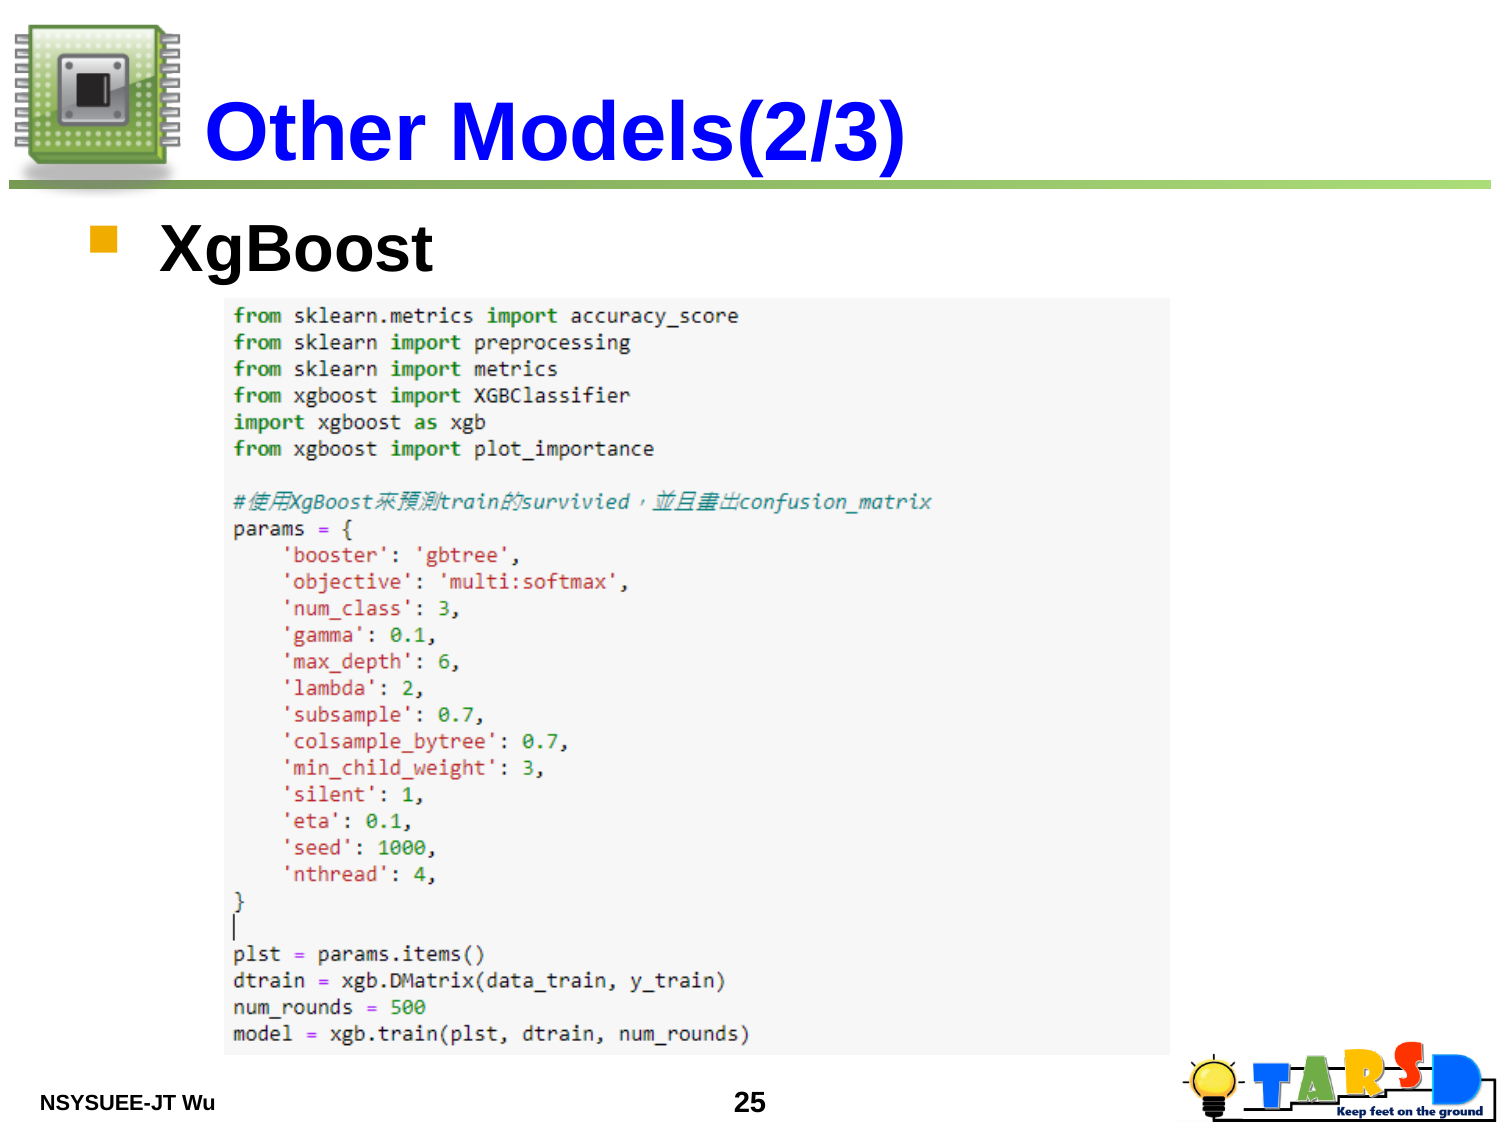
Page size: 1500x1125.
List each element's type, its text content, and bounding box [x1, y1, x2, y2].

title Other Models(2/3) [190, 31, 1425, 185]
picture [1176, 1038, 1497, 1125]
footer NSYSUEE-JT Wu [0, 1079, 257, 1124]
picture [0, 3, 194, 198]
list XgBoost [71, 197, 1430, 1003]
slide_number 25 [696, 1079, 804, 1124]
picture [223, 298, 1170, 1055]
